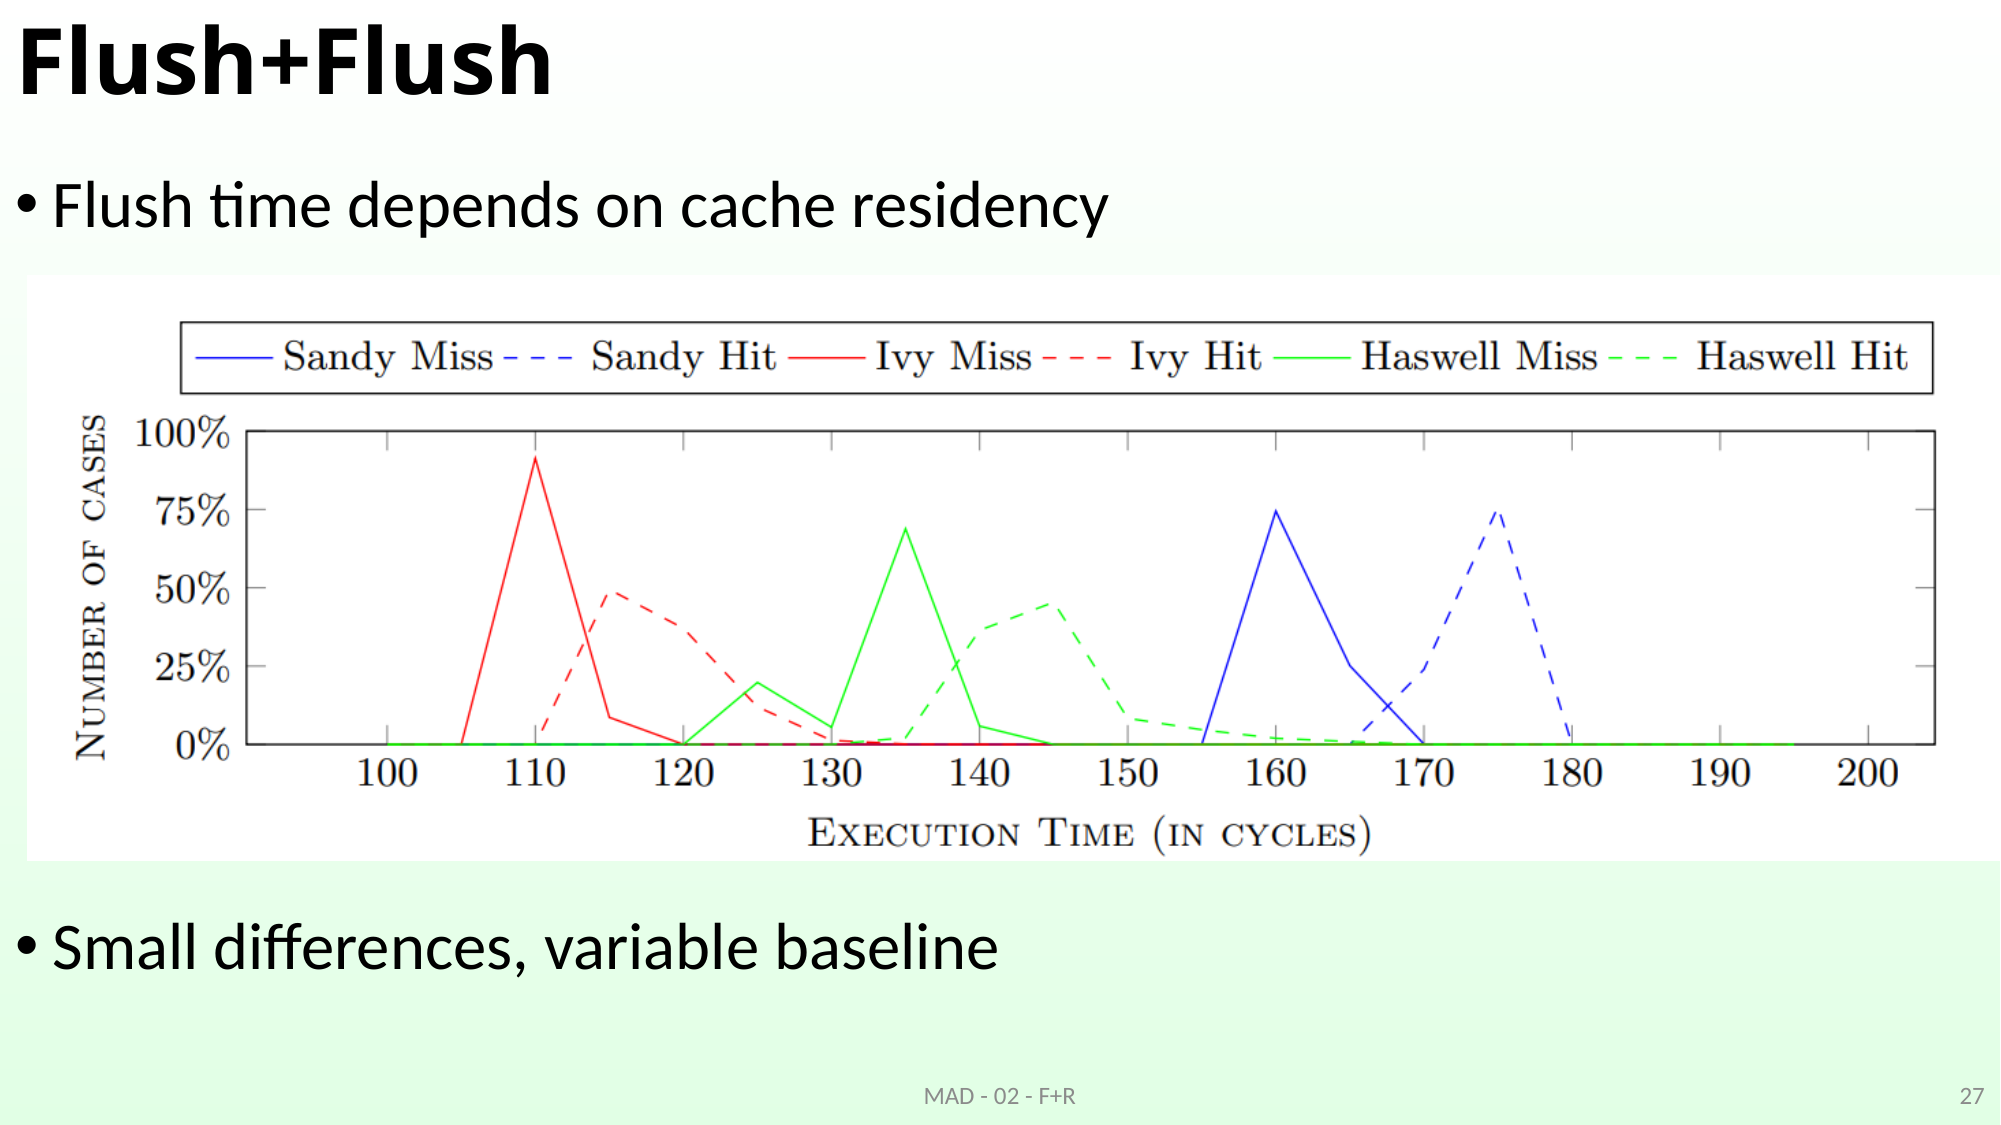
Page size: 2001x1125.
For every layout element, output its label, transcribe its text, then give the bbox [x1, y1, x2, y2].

list Flush time depends on cache residency Small differences, variable baseline [0, 162, 2000, 1066]
slide_number 27 [1550, 1065, 2000, 1125]
title Flush+Flush [0, 0, 2000, 131]
footer MAD - 02 - F+R [662, 1065, 1338, 1125]
picture [27, 275, 2000, 861]
